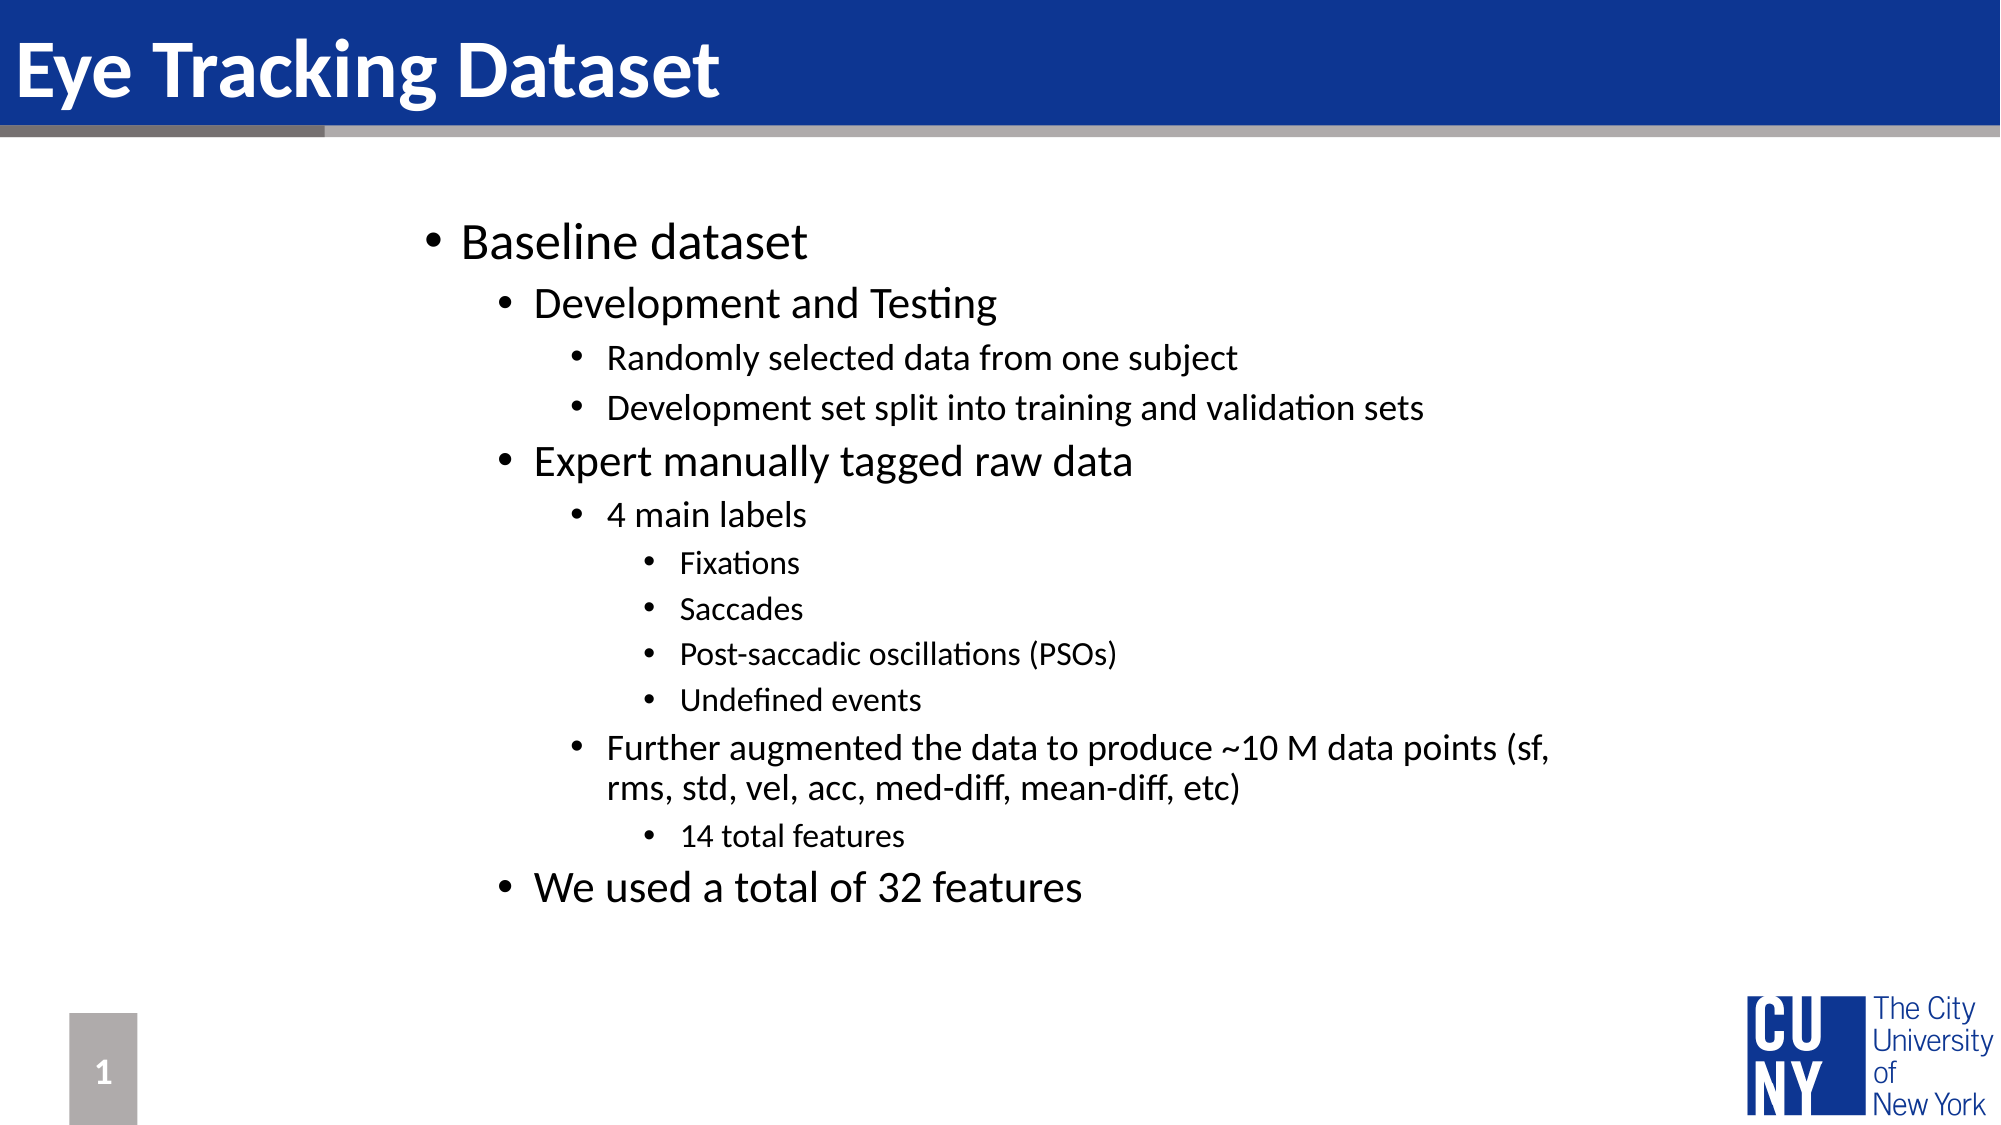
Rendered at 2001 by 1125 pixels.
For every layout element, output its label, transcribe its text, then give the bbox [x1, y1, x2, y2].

list Baseline dataset Development and Testing Randomly selected data from one subject Development set split into training and validation sets Expert manually tagged raw data 4 main labels Fixations Saccades Post-saccadic oscillations (PSOs) Undefined events Further augmented the data to produce ~10 M data points (sf, rms, std, vel, acc, med-diff, mean-diff, etc) 14 total features We used a total of 32 features [409, 206, 1591, 921]
text_box [0, 0, 2000, 124]
title Eye Tracking Dataset [0, 3, 1863, 124]
text_box 1 [68, 1012, 138, 1125]
text_box [0, 124, 326, 138]
text_box [326, 124, 2000, 138]
picture [1739, 989, 2000, 1125]
